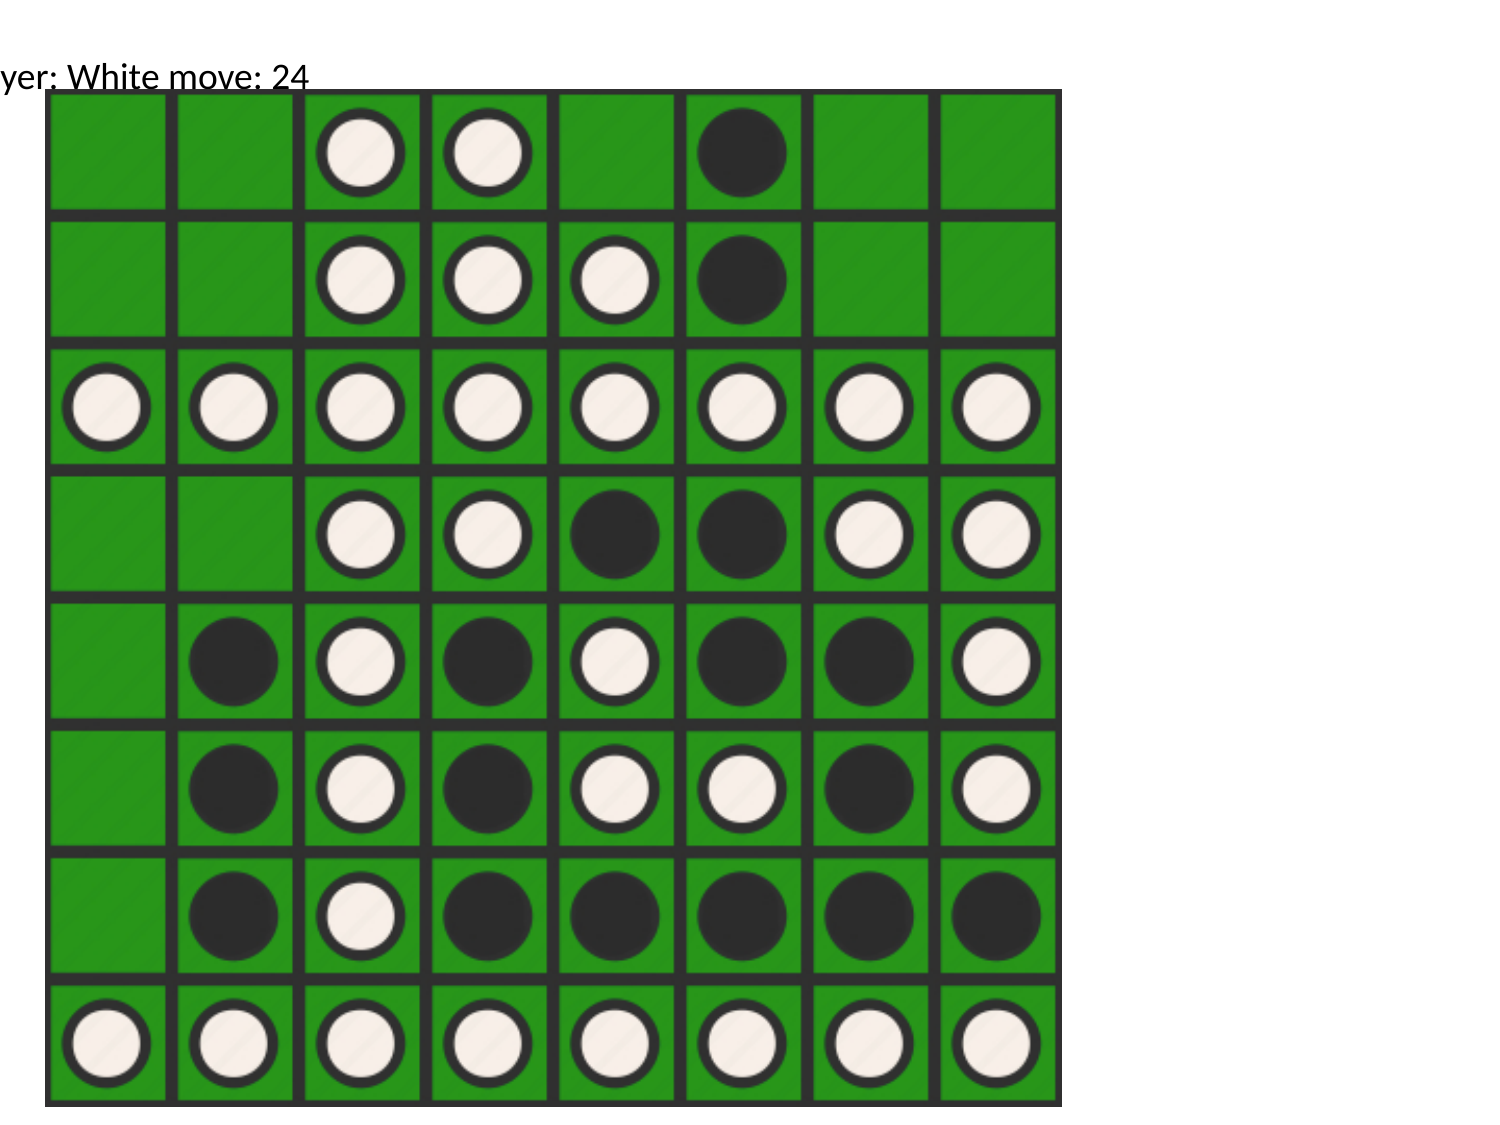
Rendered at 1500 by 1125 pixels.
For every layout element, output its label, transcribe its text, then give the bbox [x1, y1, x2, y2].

text_box turn: 46 player: White move: 24 [0, 44, 325, 105]
picture [44, 89, 1062, 1107]
